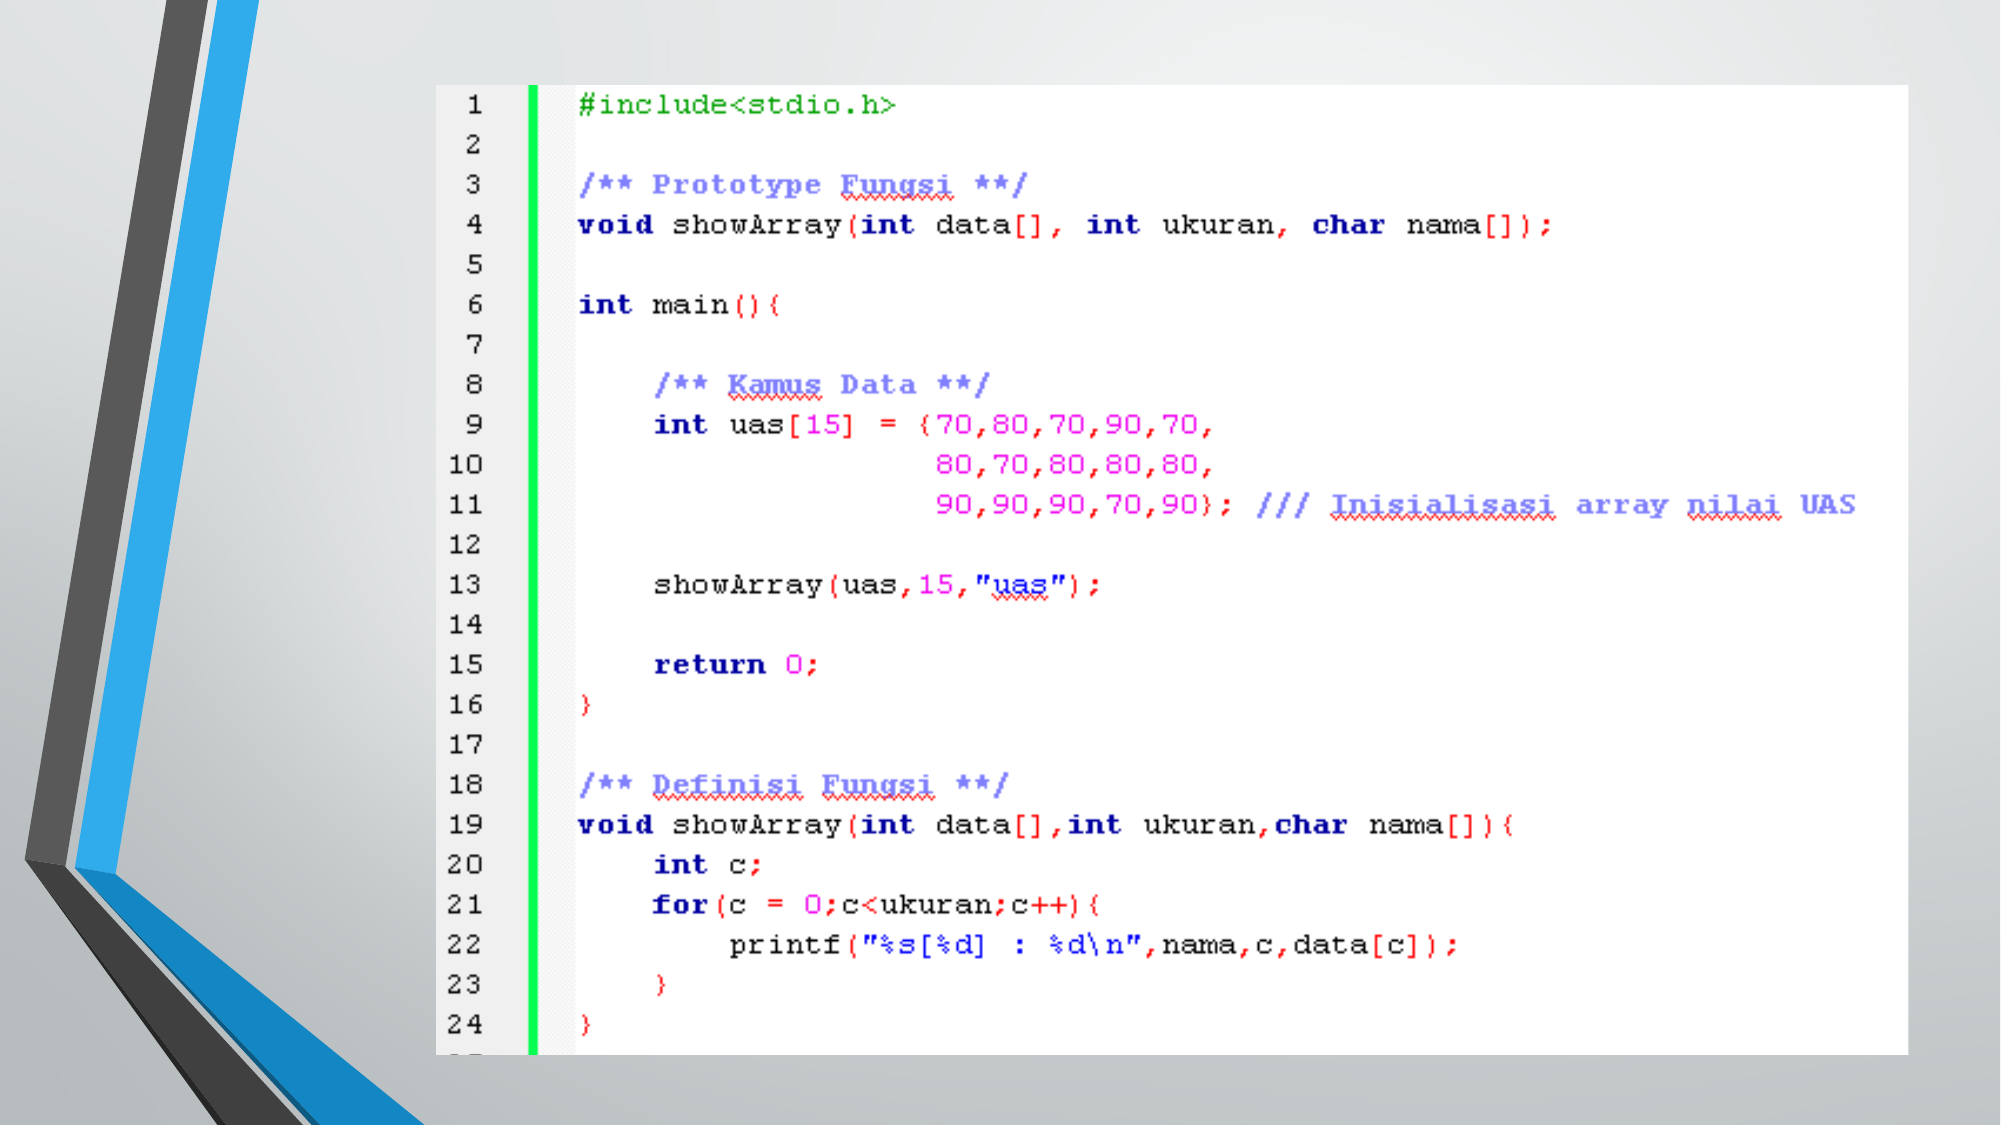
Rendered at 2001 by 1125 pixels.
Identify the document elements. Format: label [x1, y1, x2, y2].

picture [435, 85, 1909, 1055]
